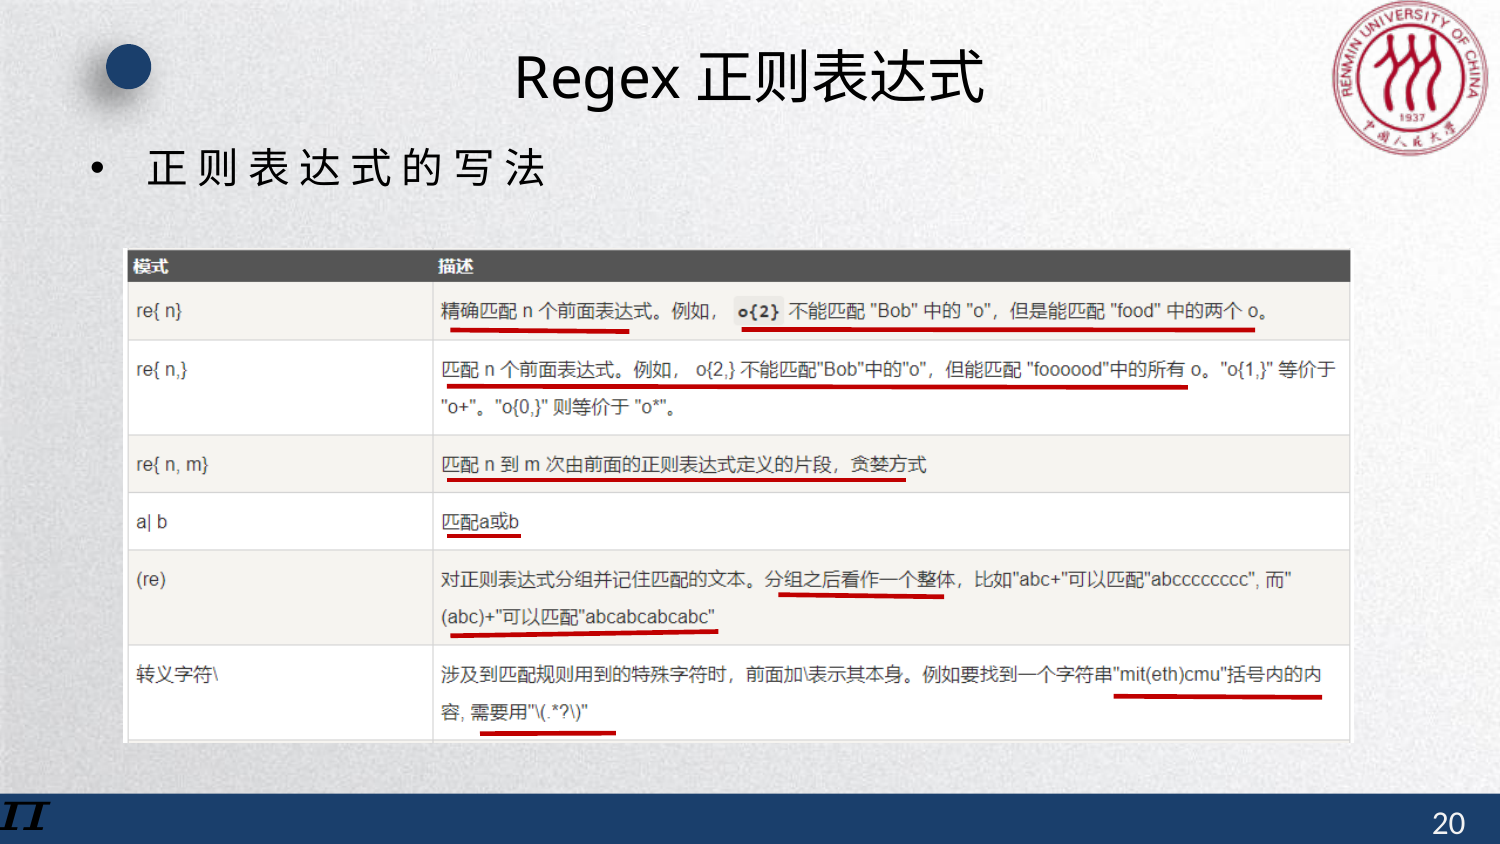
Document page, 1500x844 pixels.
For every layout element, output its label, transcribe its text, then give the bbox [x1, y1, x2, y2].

picture [0, 0, 1500, 793]
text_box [778, 594, 945, 598]
list 正则表达式的写法 [75, 134, 1425, 781]
title Regex正则表达式 [75, 33, 1425, 116]
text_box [450, 631, 719, 636]
